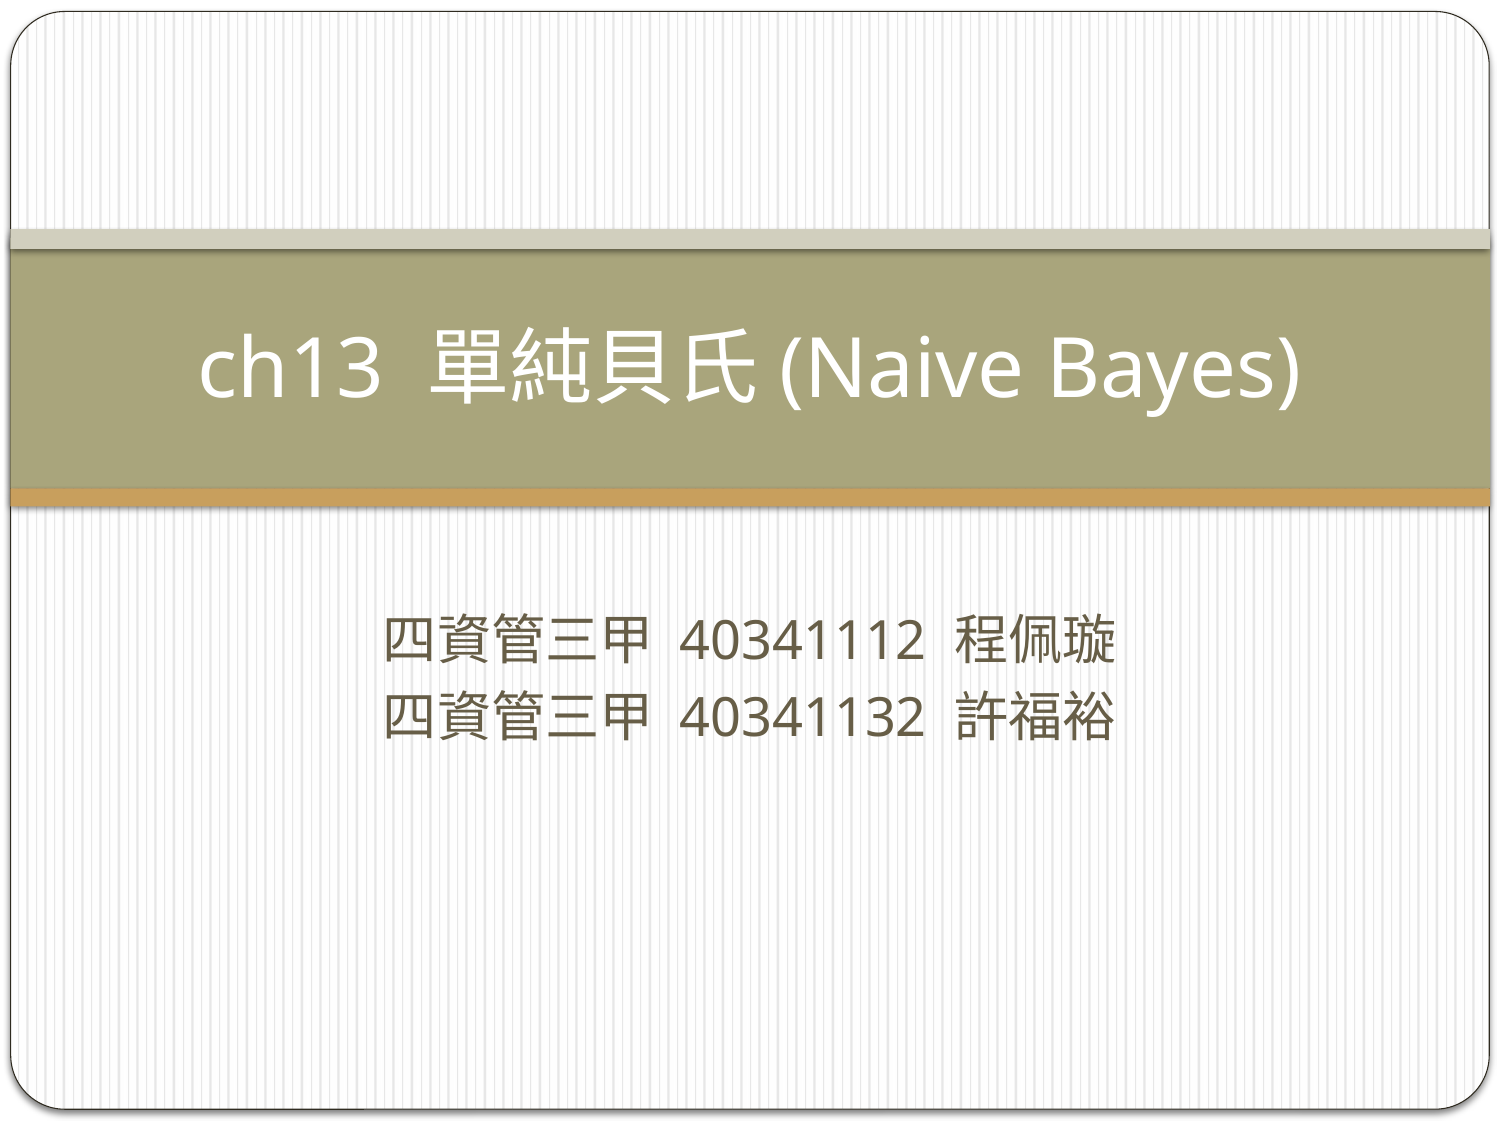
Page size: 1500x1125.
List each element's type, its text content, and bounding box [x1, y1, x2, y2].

subtitle 四資管三甲 40341112 程佩璇 四資管三甲 40341132 許福裕 [225, 597, 1275, 861]
title ch13 單純貝氏(Naive Bayes) [75, 247, 1425, 489]
